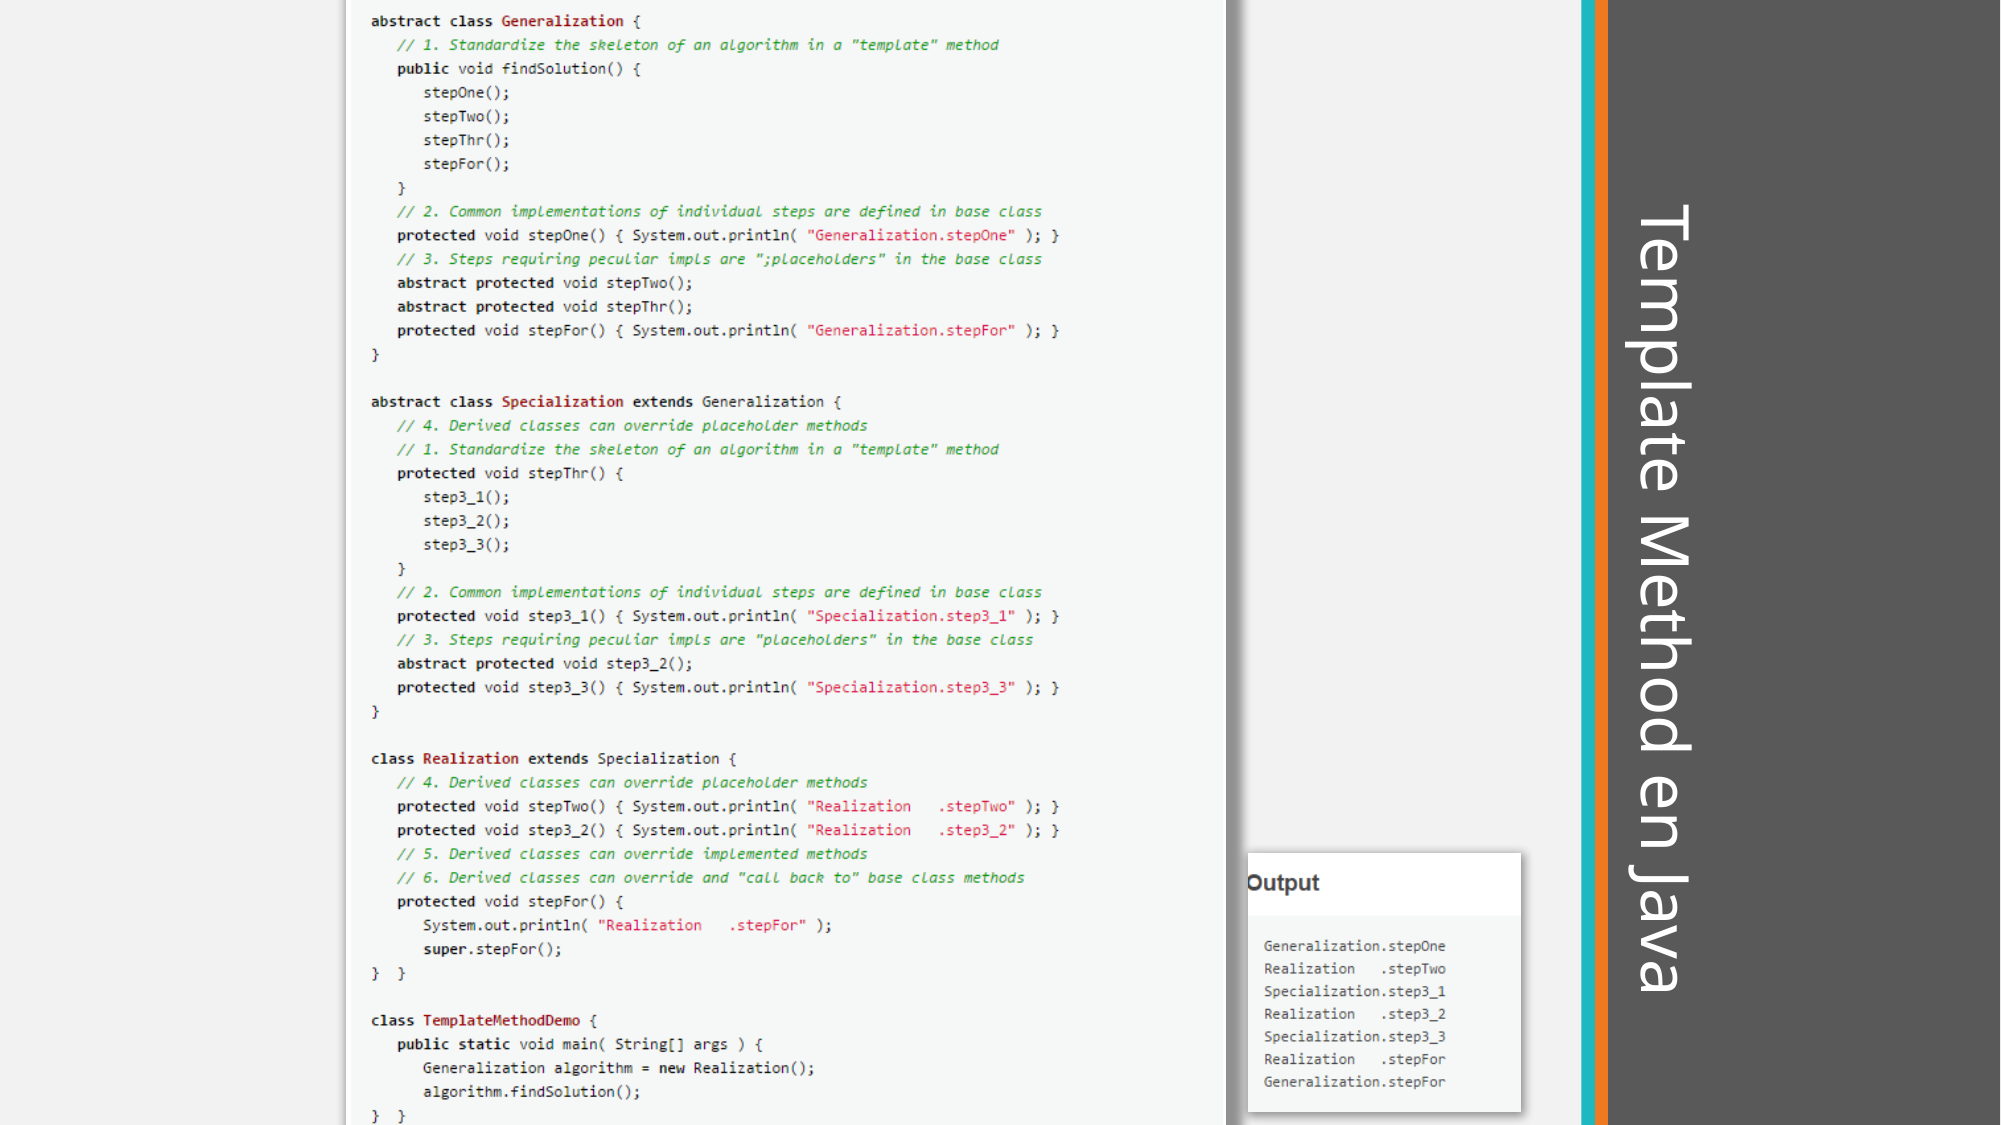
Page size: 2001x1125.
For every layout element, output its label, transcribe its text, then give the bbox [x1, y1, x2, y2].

picture [1248, 853, 1521, 1112]
title Template Method en Java [1619, 112, 1789, 1013]
picture [346, 0, 1226, 1125]
